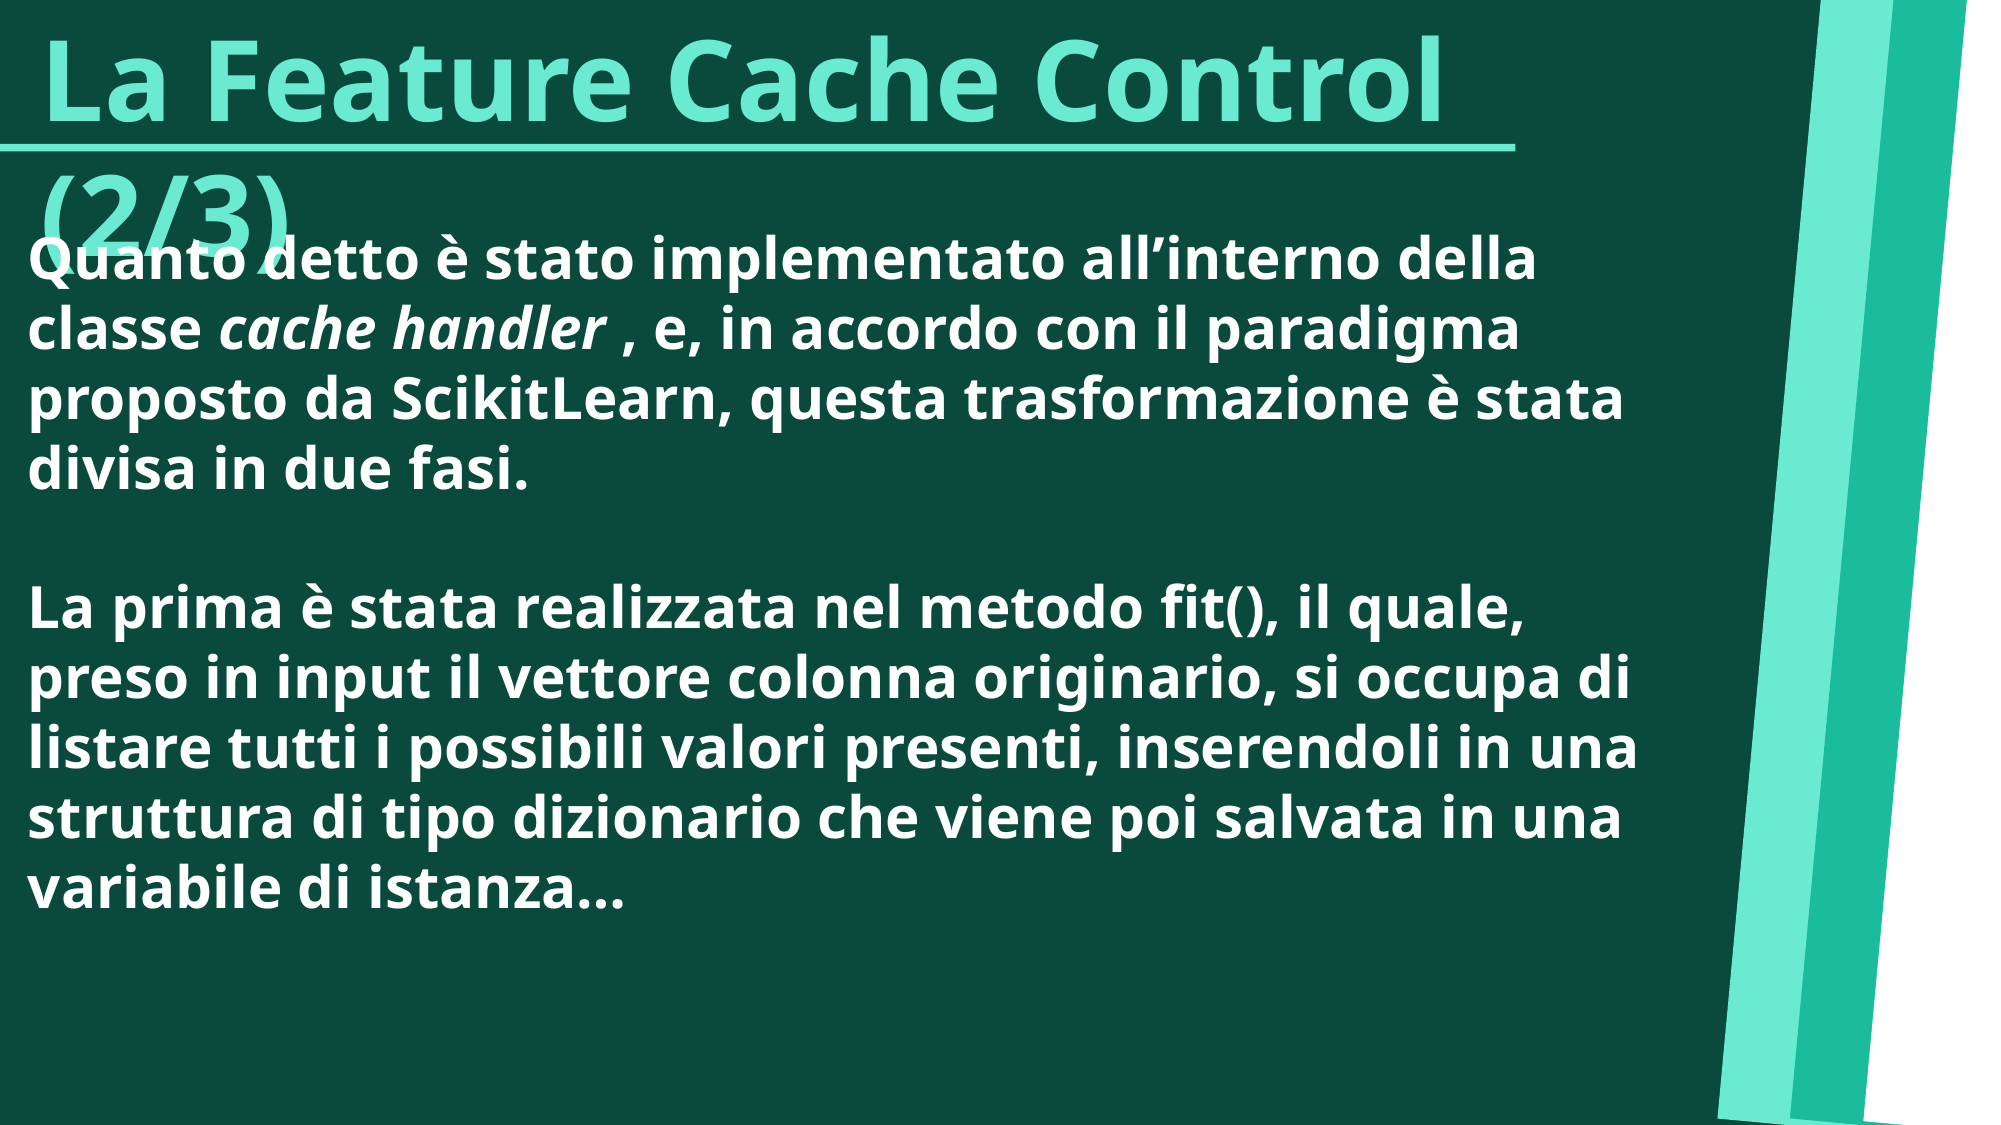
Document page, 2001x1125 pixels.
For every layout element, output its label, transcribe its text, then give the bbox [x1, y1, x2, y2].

text_box La Feature Cache Control (2/3) [26, 2, 1516, 142]
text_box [1769, 0, 2000, 1125]
text_box [0, 142, 1517, 154]
text_box Quanto detto è stato implementato all’interno della classe cache handler , e, in accordo con il paradigma proposto da ScikitLearn, questa trasformazione è stata divisa in due fasi. La prima è stata realizzata nel metodo fit(), il quale, preso in input il vettore colonna originario, si occupa di listare tutti i possibili valori presenti, inserendoli in una struttura di tipo dizionario che viene poi salvata in una variabile di istanza… [13, 143, 1717, 928]
